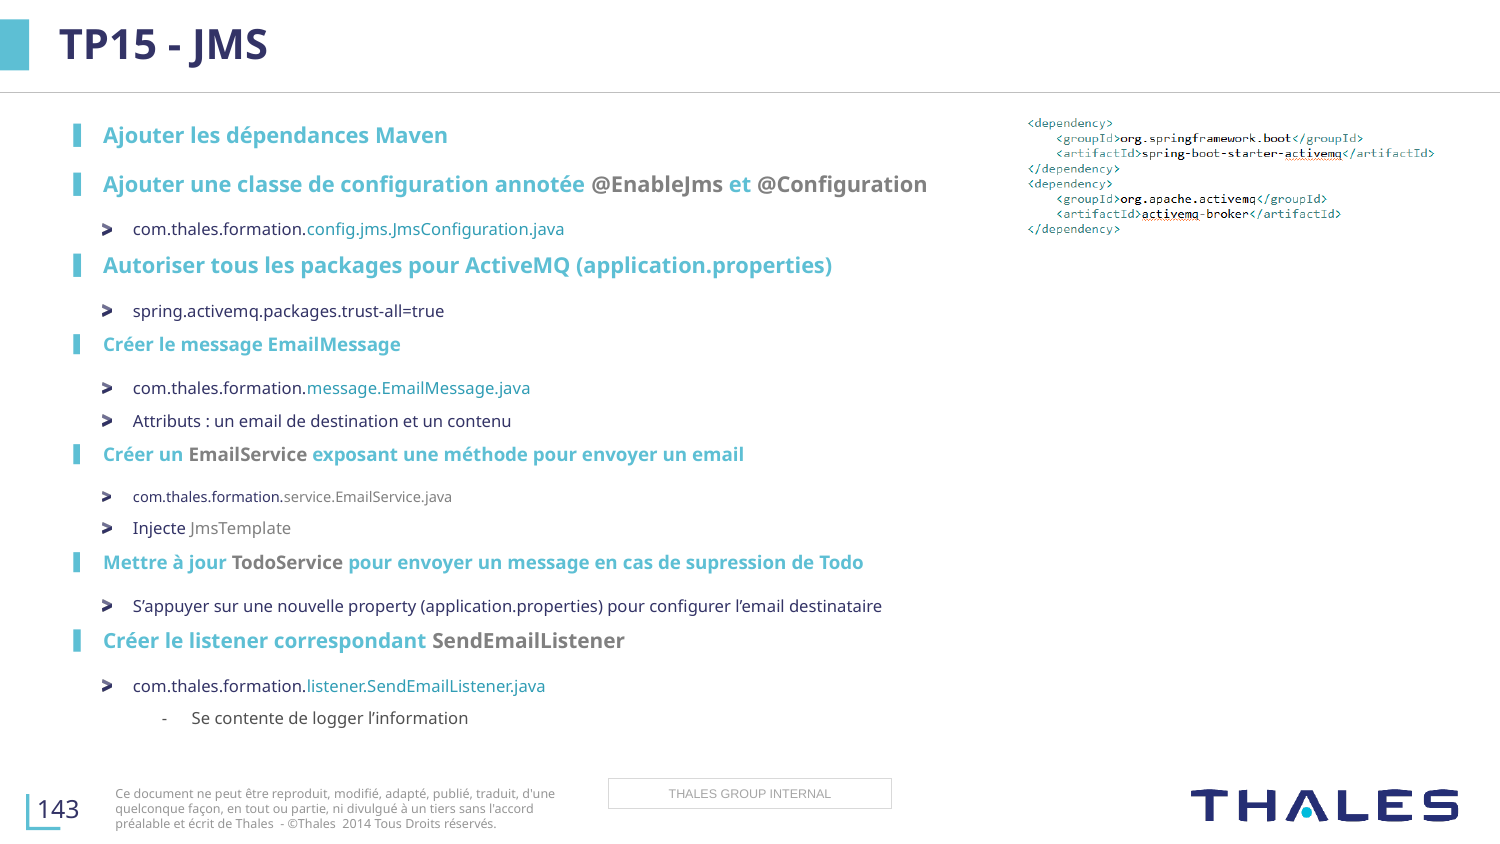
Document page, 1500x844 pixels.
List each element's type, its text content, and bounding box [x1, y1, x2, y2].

picture [102, 679, 112, 692]
picture [1015, 114, 1444, 243]
list Ajouter les dépendances Maven Ajouter une classe de configuration annotée @EnableJms et @Configuration com.thales.formation.config.jms.JmsConfiguration.java Autoriser tous les packages pour ActiveMQ (application.properties) spring.activemq.packages.trust-all=true Créer le message EmailMessage com.thales.formation.message.EmailMessage.java Attributs : un email de destination et un contenu Créer un EmailService exposant une méthode pour envoyer un email com.thales.formation.service.EmailService.java Injecte JmsTemplate Mettre à jour TodoService pour envoyer un message en cas de supression de Todo S’appuyer sur une nouvelle property (application.properties) pour configurer l’email destinataire Créer le listener correspondant SendEmailListener com.thales.formation.listener.SendEmailListener.java Se contente de logger l’information [29, 114, 1467, 760]
picture [102, 304, 112, 317]
picture [1183, 778, 1467, 833]
picture [102, 414, 112, 427]
picture [102, 522, 112, 534]
picture [102, 599, 112, 612]
picture [102, 223, 112, 236]
picture [102, 382, 112, 394]
title TP15 - JMS [43, 0, 1467, 93]
picture [102, 491, 111, 502]
